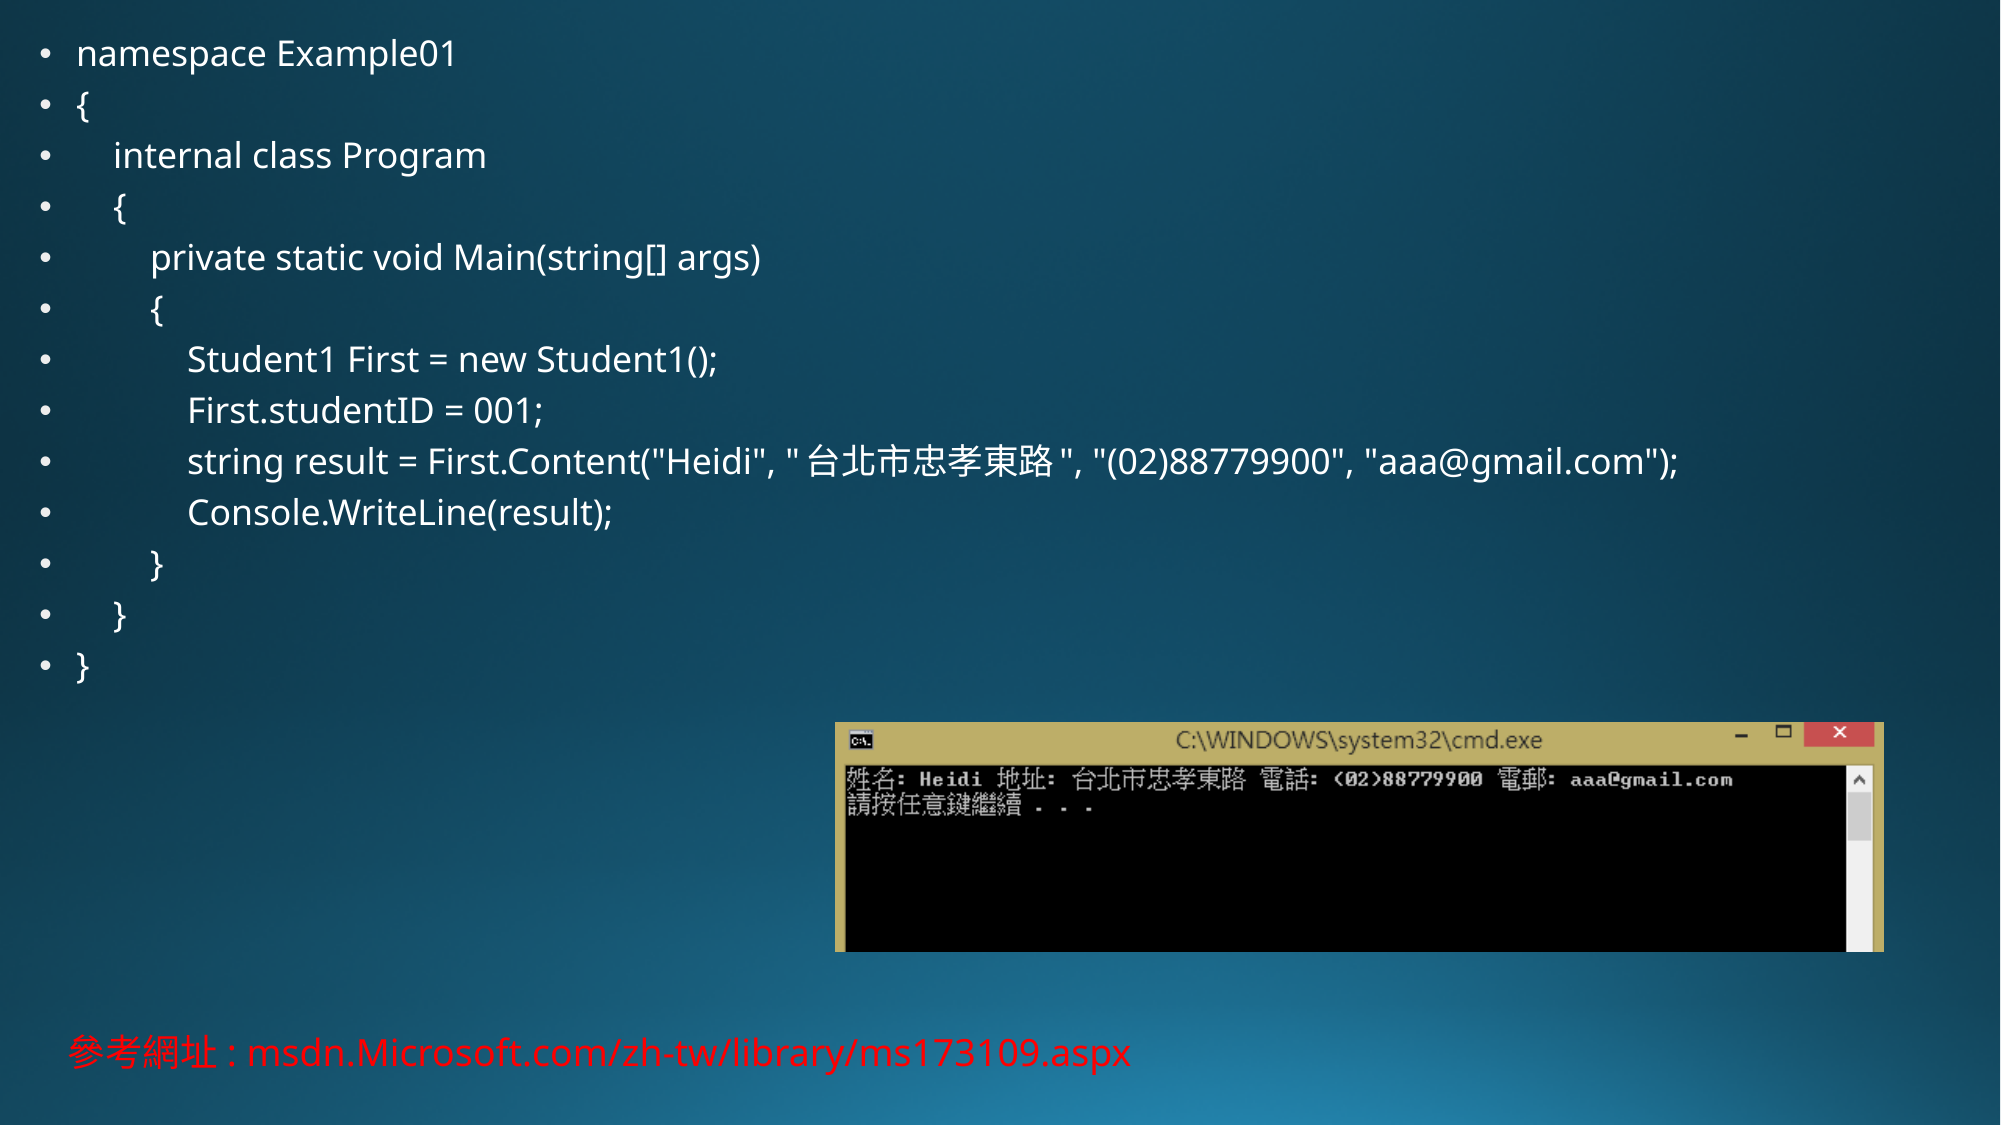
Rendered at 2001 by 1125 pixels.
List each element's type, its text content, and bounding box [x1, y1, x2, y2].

list namespace Example01 { internal class Program { private static void Main(string[] args) { Student1 First = new Student1(); First.studentID = 001; string result = First.Content("Heidi", "台北市忠孝東路", "(02)88779900", "aaa@gmail.com"); Console.WriteLine(result); } } } [24, 28, 1704, 743]
picture [0, 0, 2001, 1125]
text_box 參考網址: msdn.Microsoft.com/zh-tw/library/ms173109.aspx [53, 1021, 1269, 1081]
